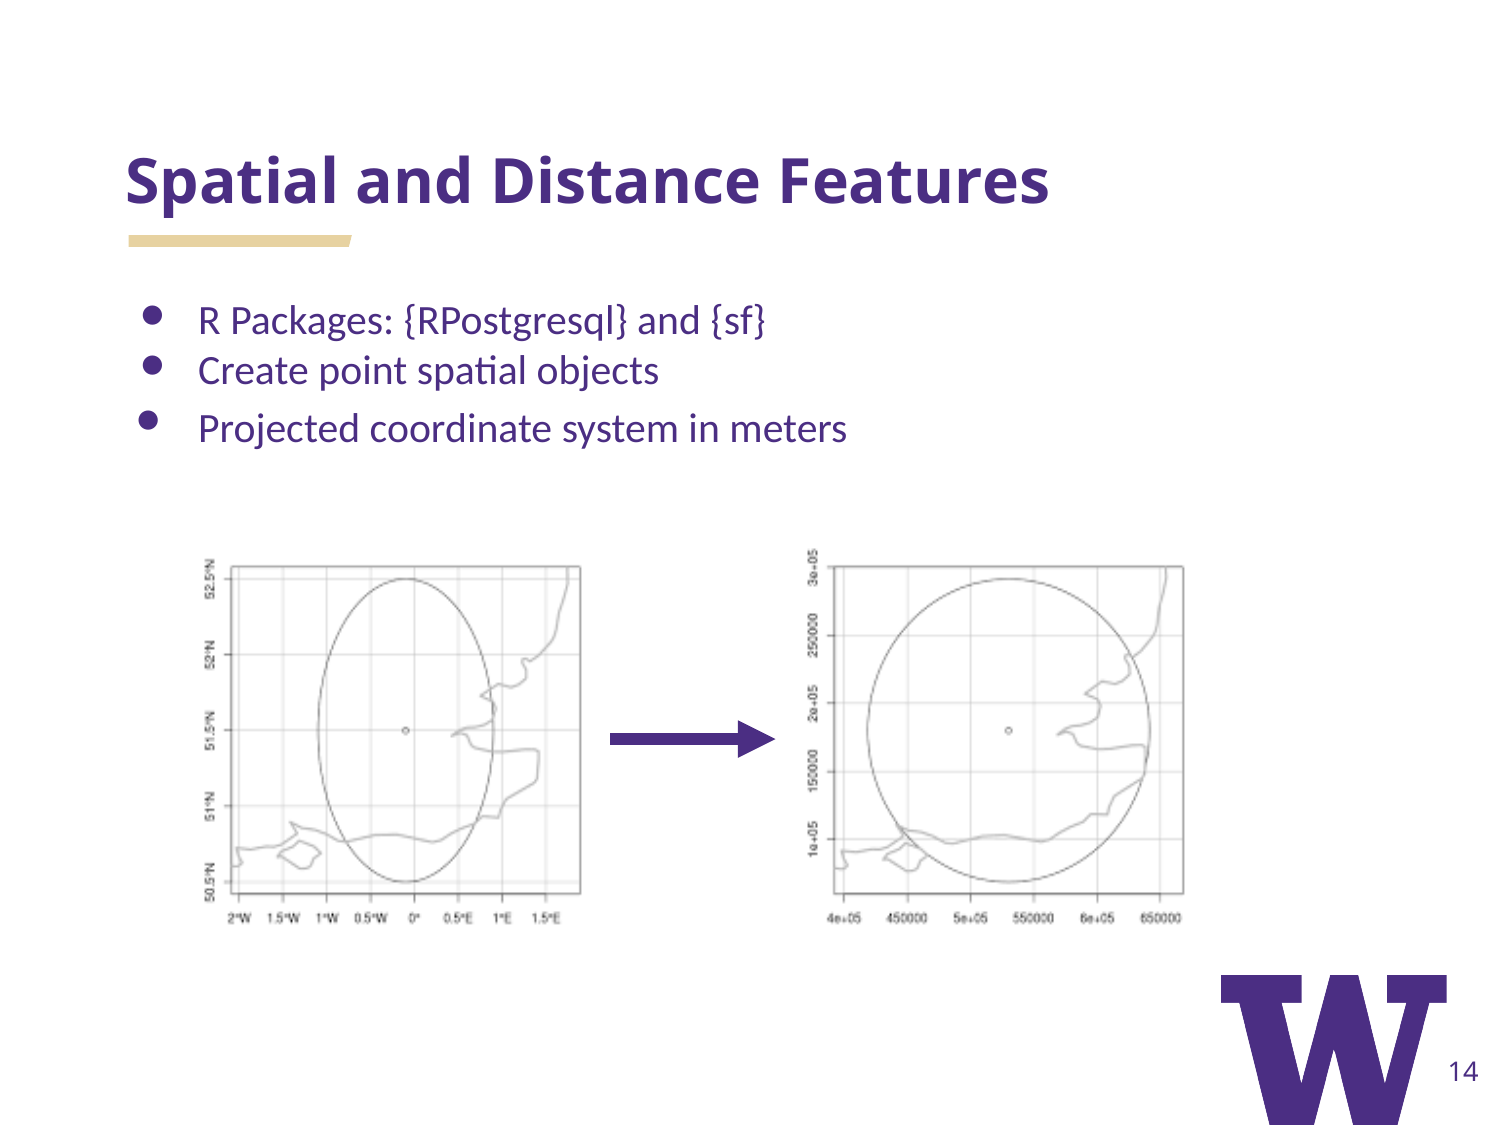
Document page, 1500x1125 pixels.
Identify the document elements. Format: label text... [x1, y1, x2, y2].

picture [775, 503, 1214, 975]
picture [172, 503, 611, 975]
picture [1221, 975, 1447, 1125]
picture [128, 235, 352, 247]
slide_number ‹#› [1403, 1038, 1494, 1125]
title Spatial and Distance Features [110, 60, 1453, 224]
list R Packages: {RPostgresql} and {sf} Create point spatial objects Projected coordinate system in meters [108, 284, 1453, 944]
